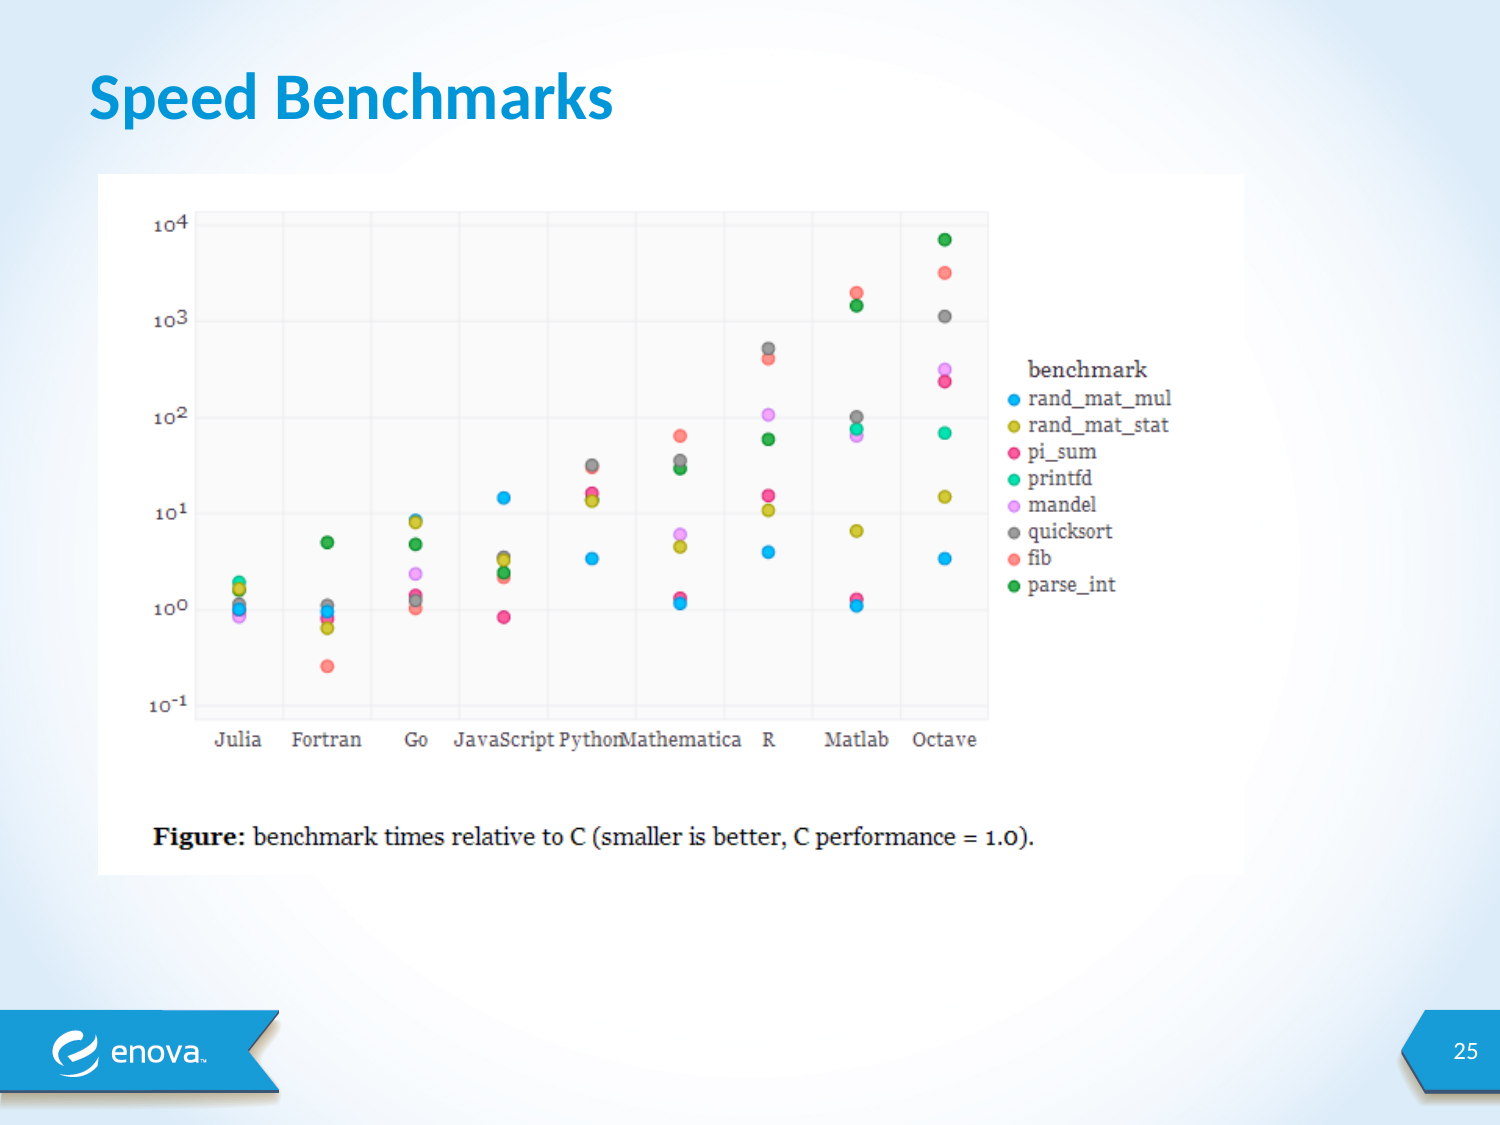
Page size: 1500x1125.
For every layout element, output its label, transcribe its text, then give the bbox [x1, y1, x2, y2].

title Speed Benchmarks [75, 45, 1425, 147]
picture [0, 0, 1500, 1125]
